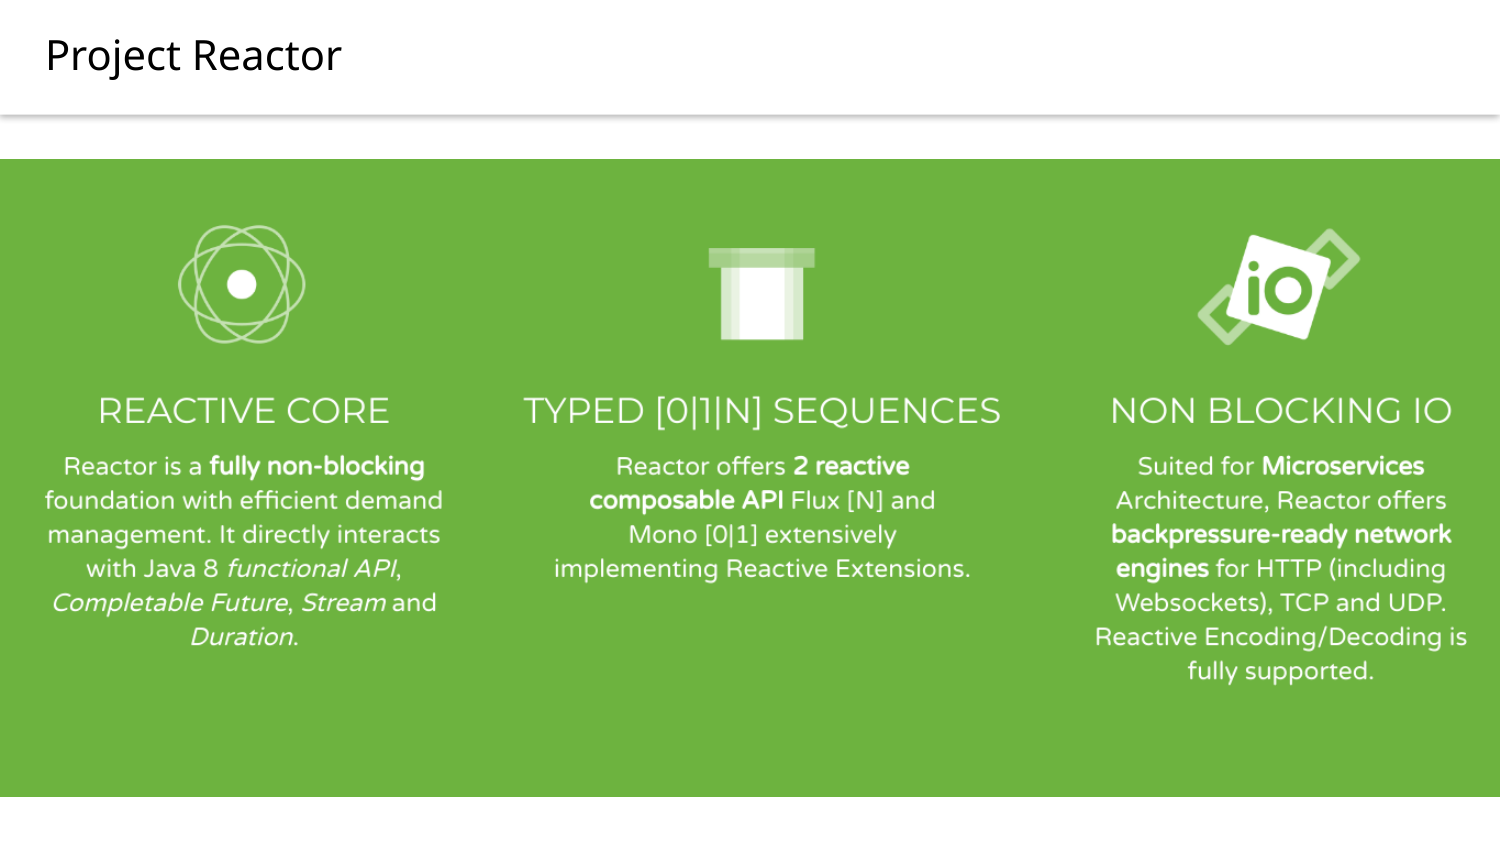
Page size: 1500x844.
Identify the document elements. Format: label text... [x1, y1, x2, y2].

picture [0, 159, 1500, 797]
list Project Reactor [0, 0, 1500, 115]
